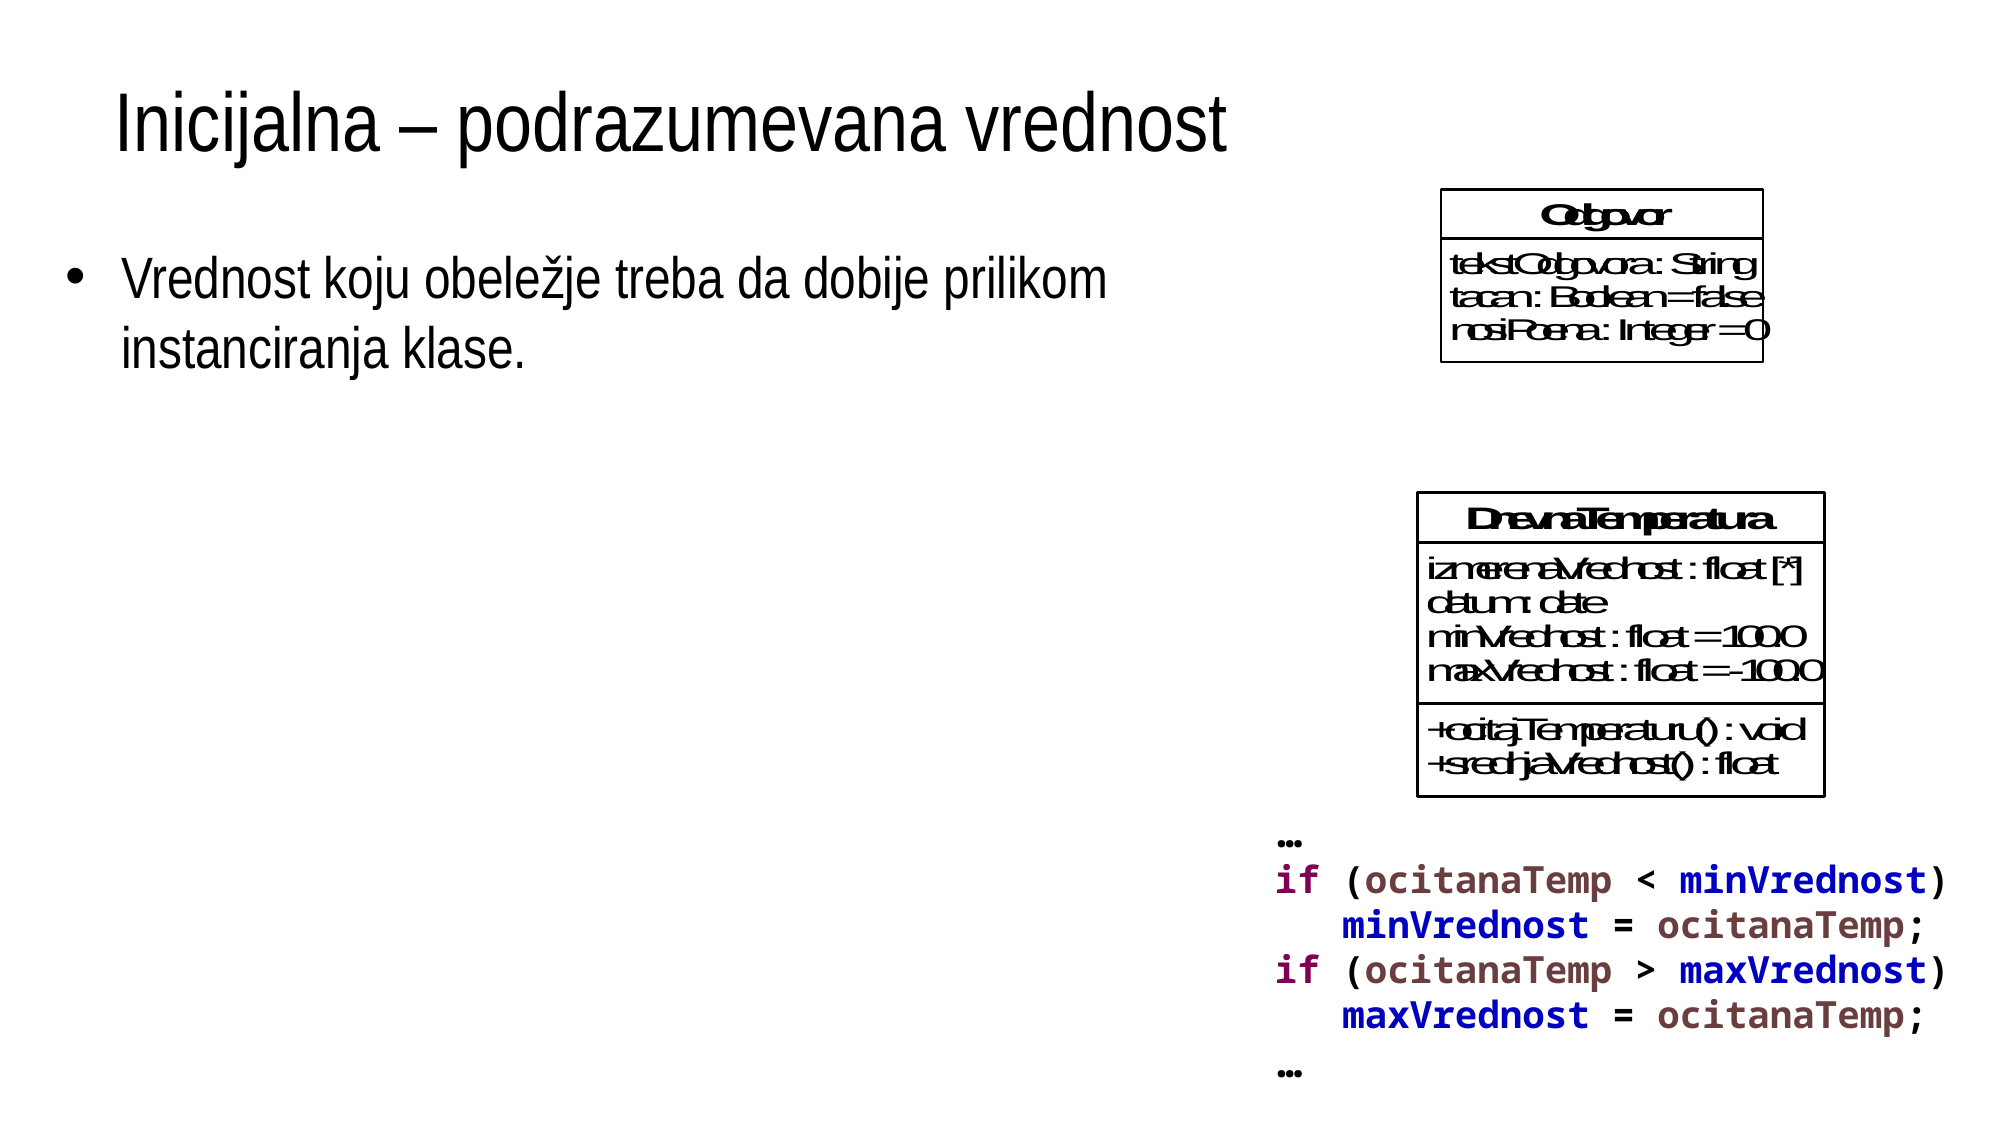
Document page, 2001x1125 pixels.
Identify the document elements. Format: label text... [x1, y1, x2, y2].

list Vrednost koju obeležje treba da dobije prilikom instanciranja klase. [50, 232, 1156, 975]
picture [1374, 449, 1868, 840]
text_box … if (ocitanaTemp < minVrednost) minVrednost = ocitanaTemp; if (ocitanaTemp > maxVrednost) maxVrednost = ocitanaTemp; … [1237, 798, 1988, 1094]
picture [1399, 148, 1805, 404]
title Inicijalna – podrazumevana vrednost [99, 45, 1900, 193]
